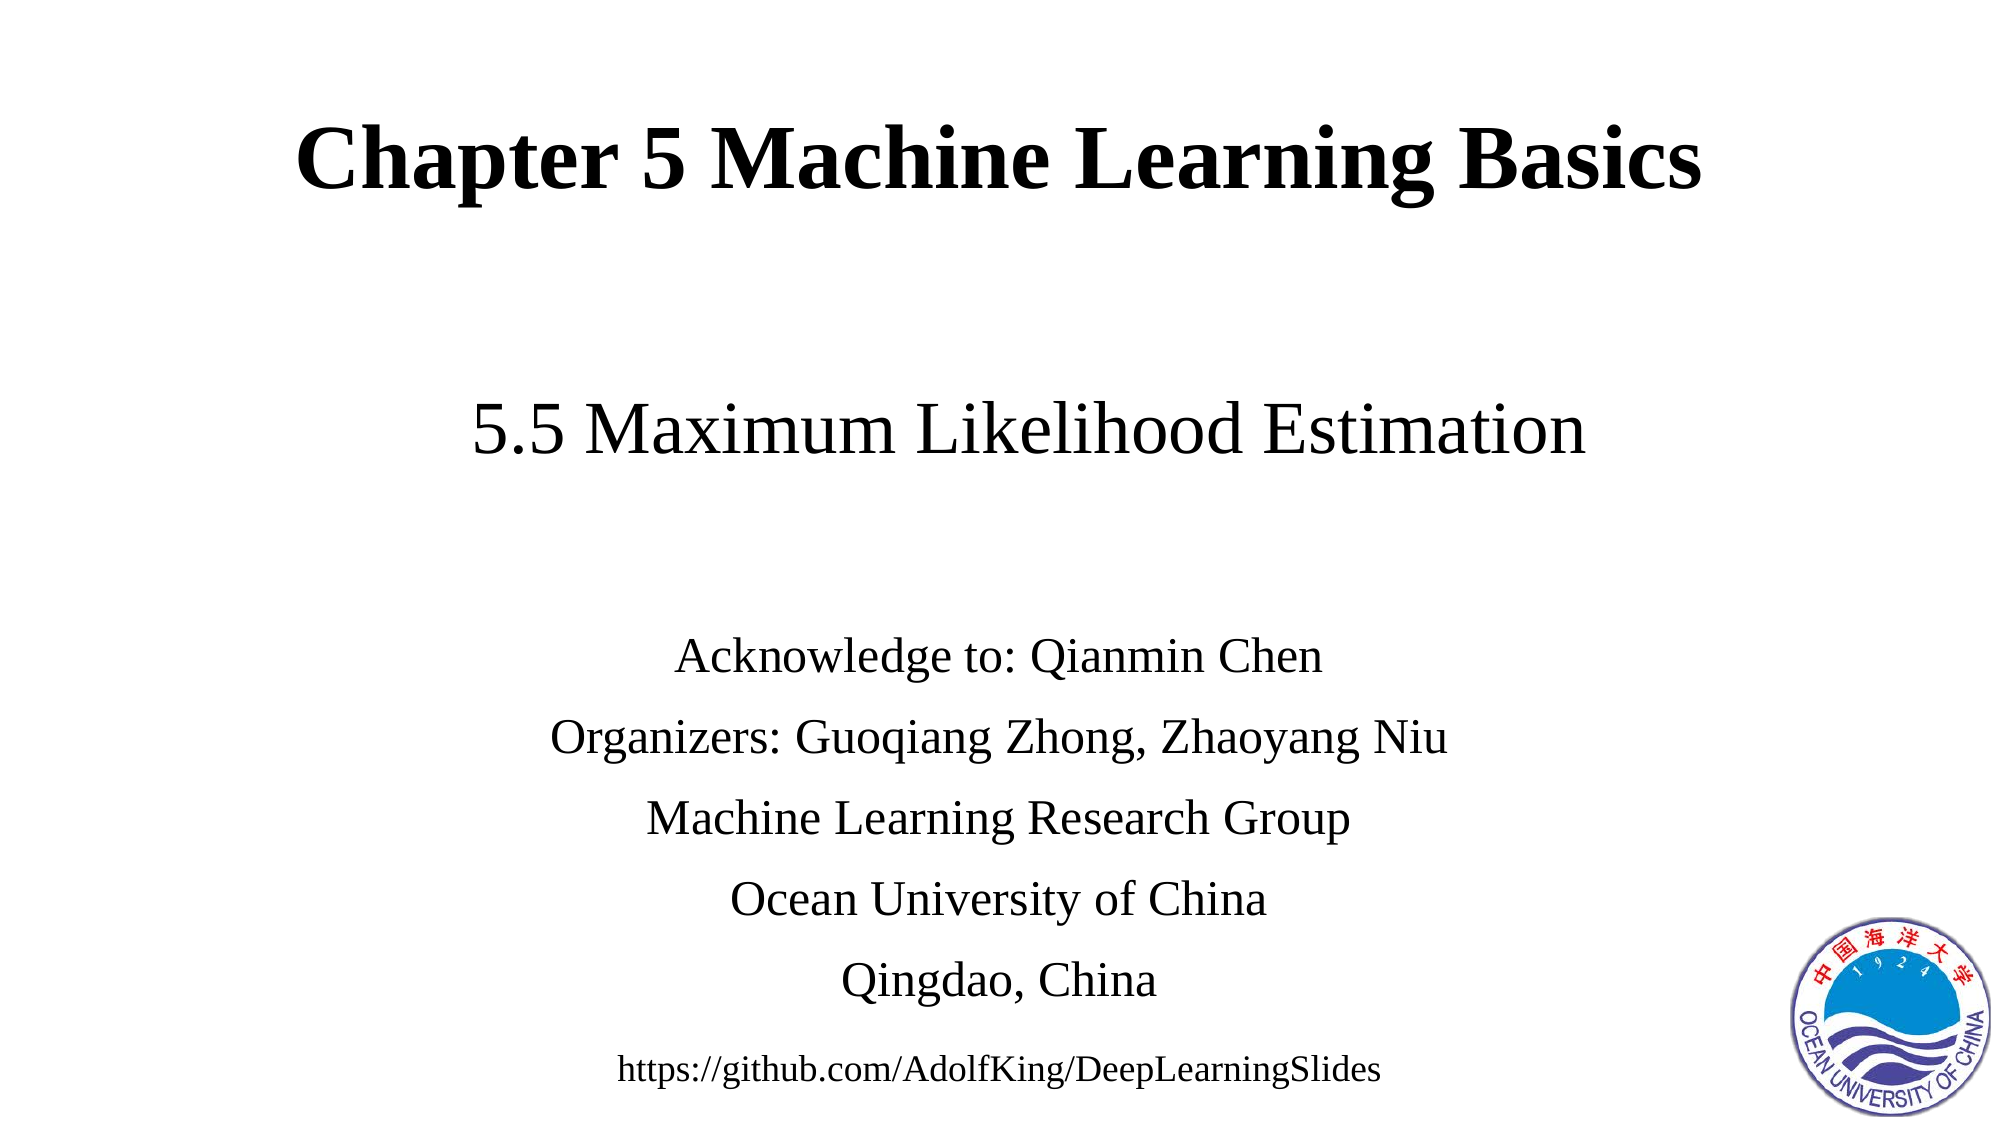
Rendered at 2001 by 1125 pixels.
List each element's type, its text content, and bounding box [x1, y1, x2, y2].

text_box 5.5 Maximum Likelihood Estimation [293, 280, 1767, 476]
text_box https://github.com/AdolfKing/DeepLearningSlides [594, 1036, 1406, 1096]
picture [1789, 917, 1991, 1117]
list Acknowledge to: Qianmin Chen Organizers: Guoqiang Zhong, Zhaoyang Niu Machine Learning Research Group Ocean University of China Qingdao, China [63, 615, 1936, 1014]
text_box Chapter 5 Machine Learning Basics [250, 89, 1750, 214]
